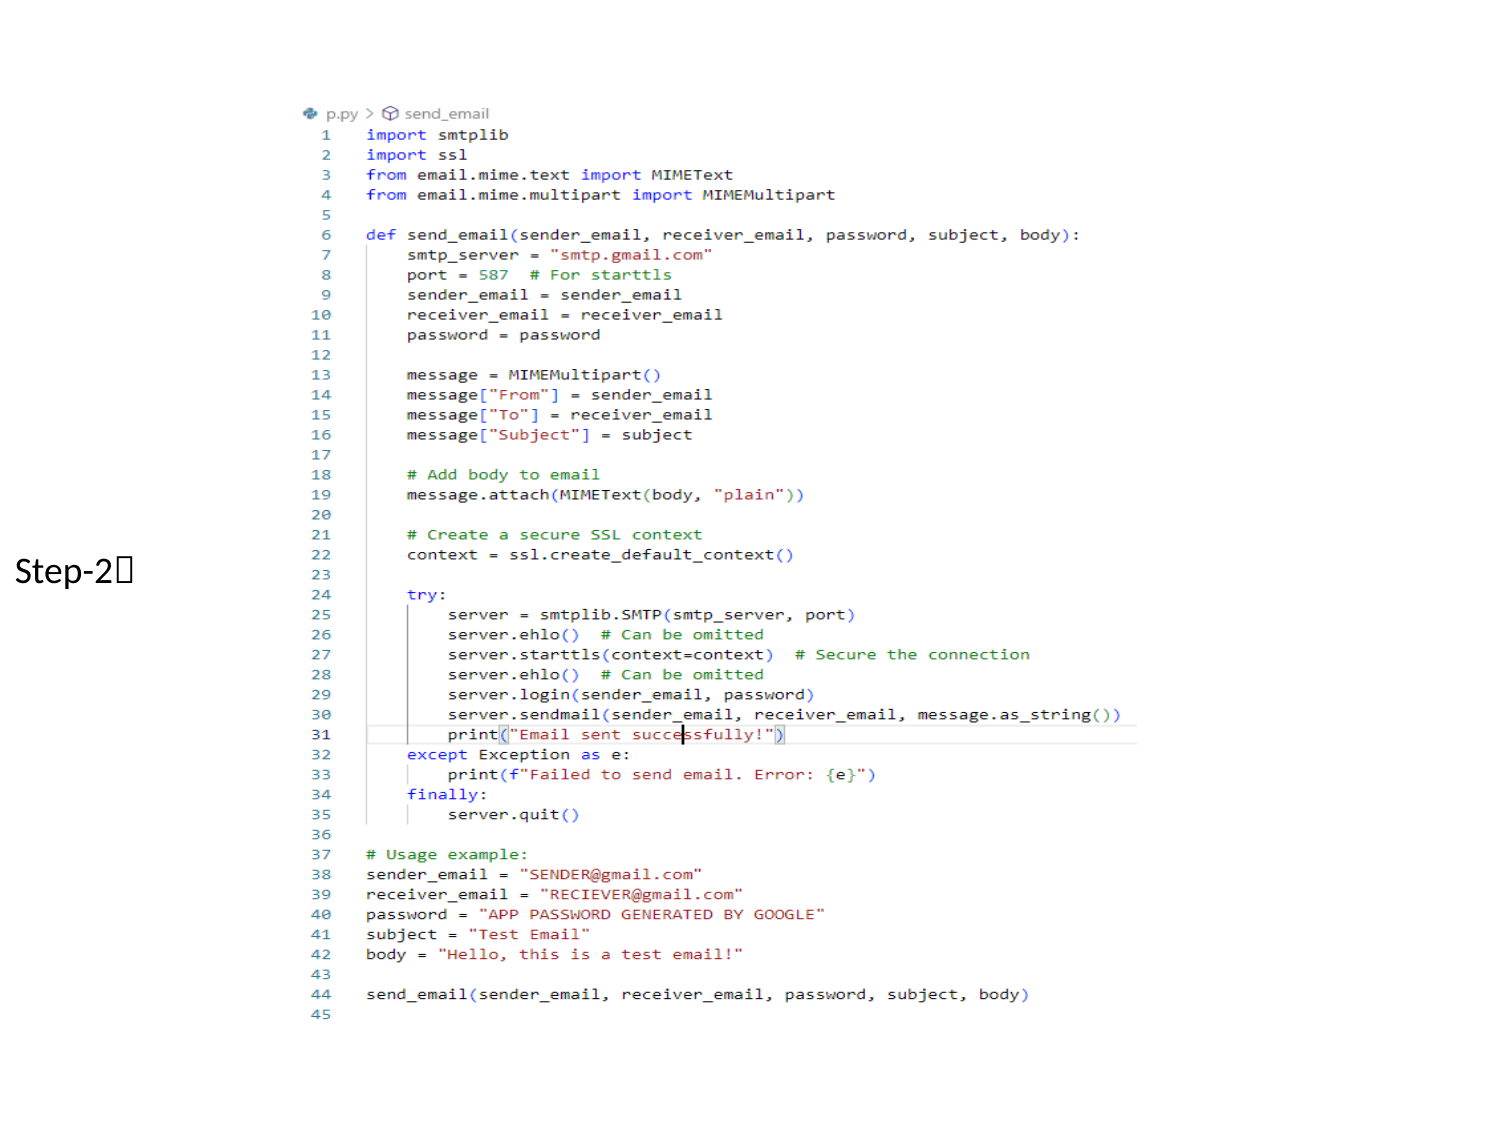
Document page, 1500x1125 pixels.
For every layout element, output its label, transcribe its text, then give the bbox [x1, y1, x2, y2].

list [280, 105, 1137, 1036]
text_box Step-2 [0, 538, 230, 599]
